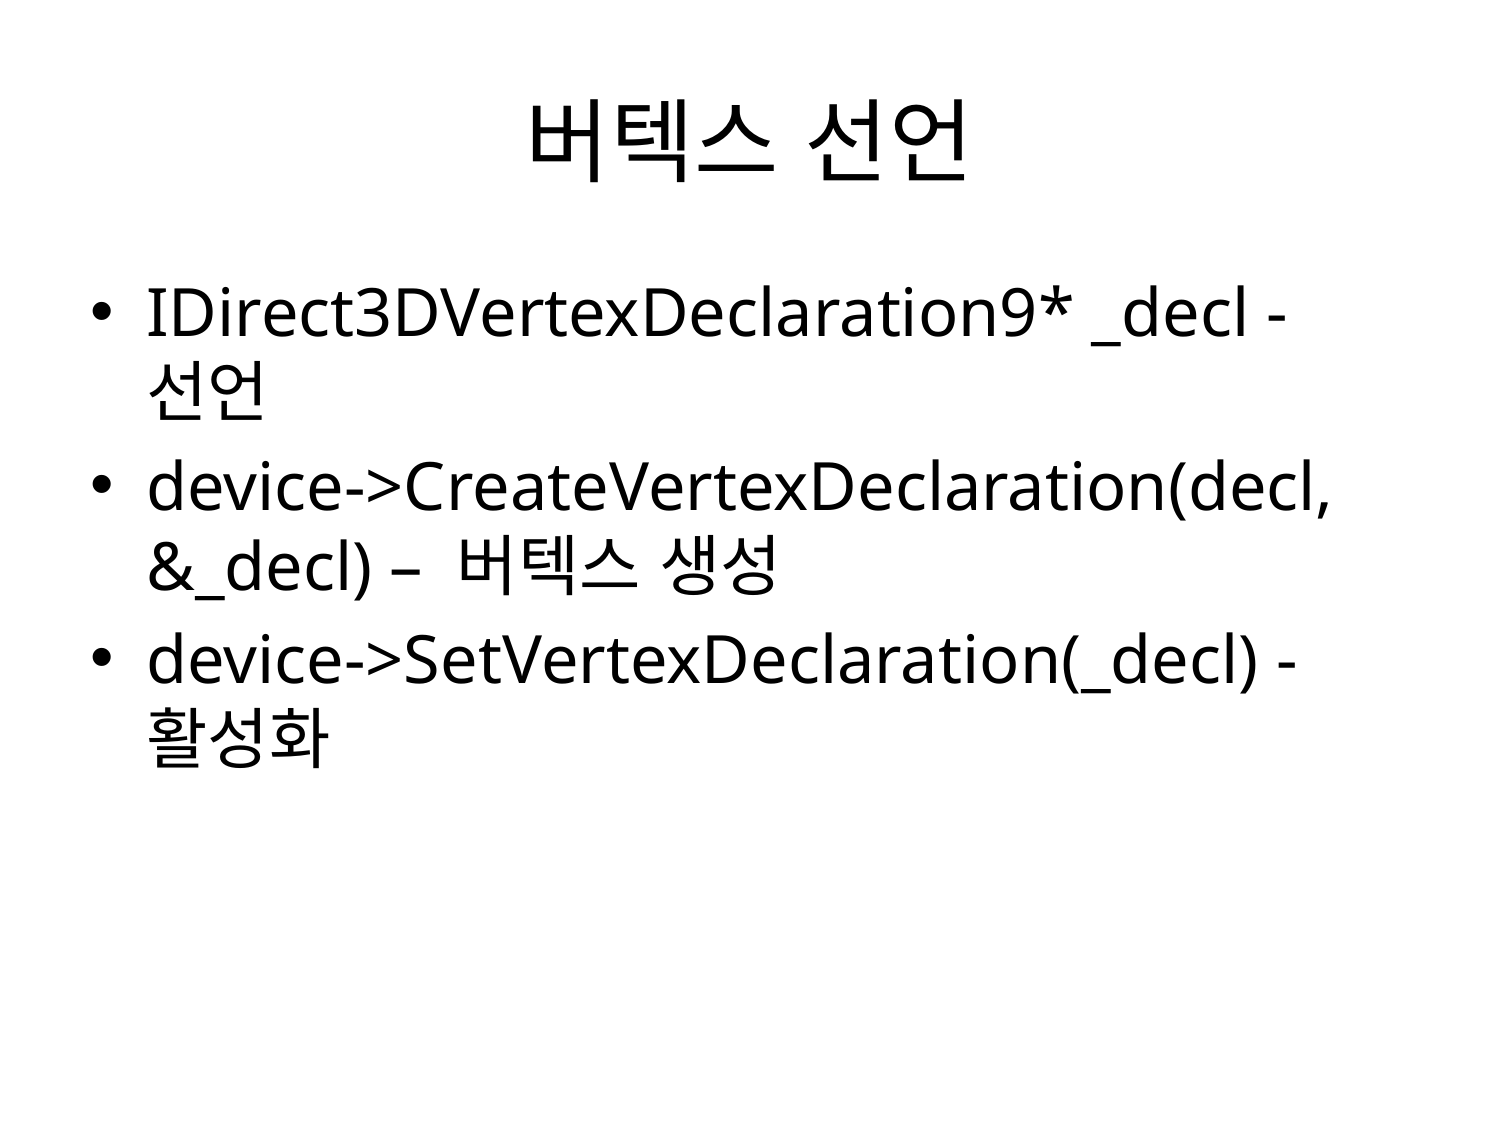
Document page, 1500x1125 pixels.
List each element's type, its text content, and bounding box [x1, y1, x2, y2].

list IDirect3DVertexDeclaration9* _decl - 선언 device->CreateVertexDeclaration(decl, &_decl) – 버텍스 생성 device->SetVertexDeclaration(_decl) - 활성화 [75, 262, 1425, 1005]
title 버텍스 선언 [75, 45, 1425, 233]
